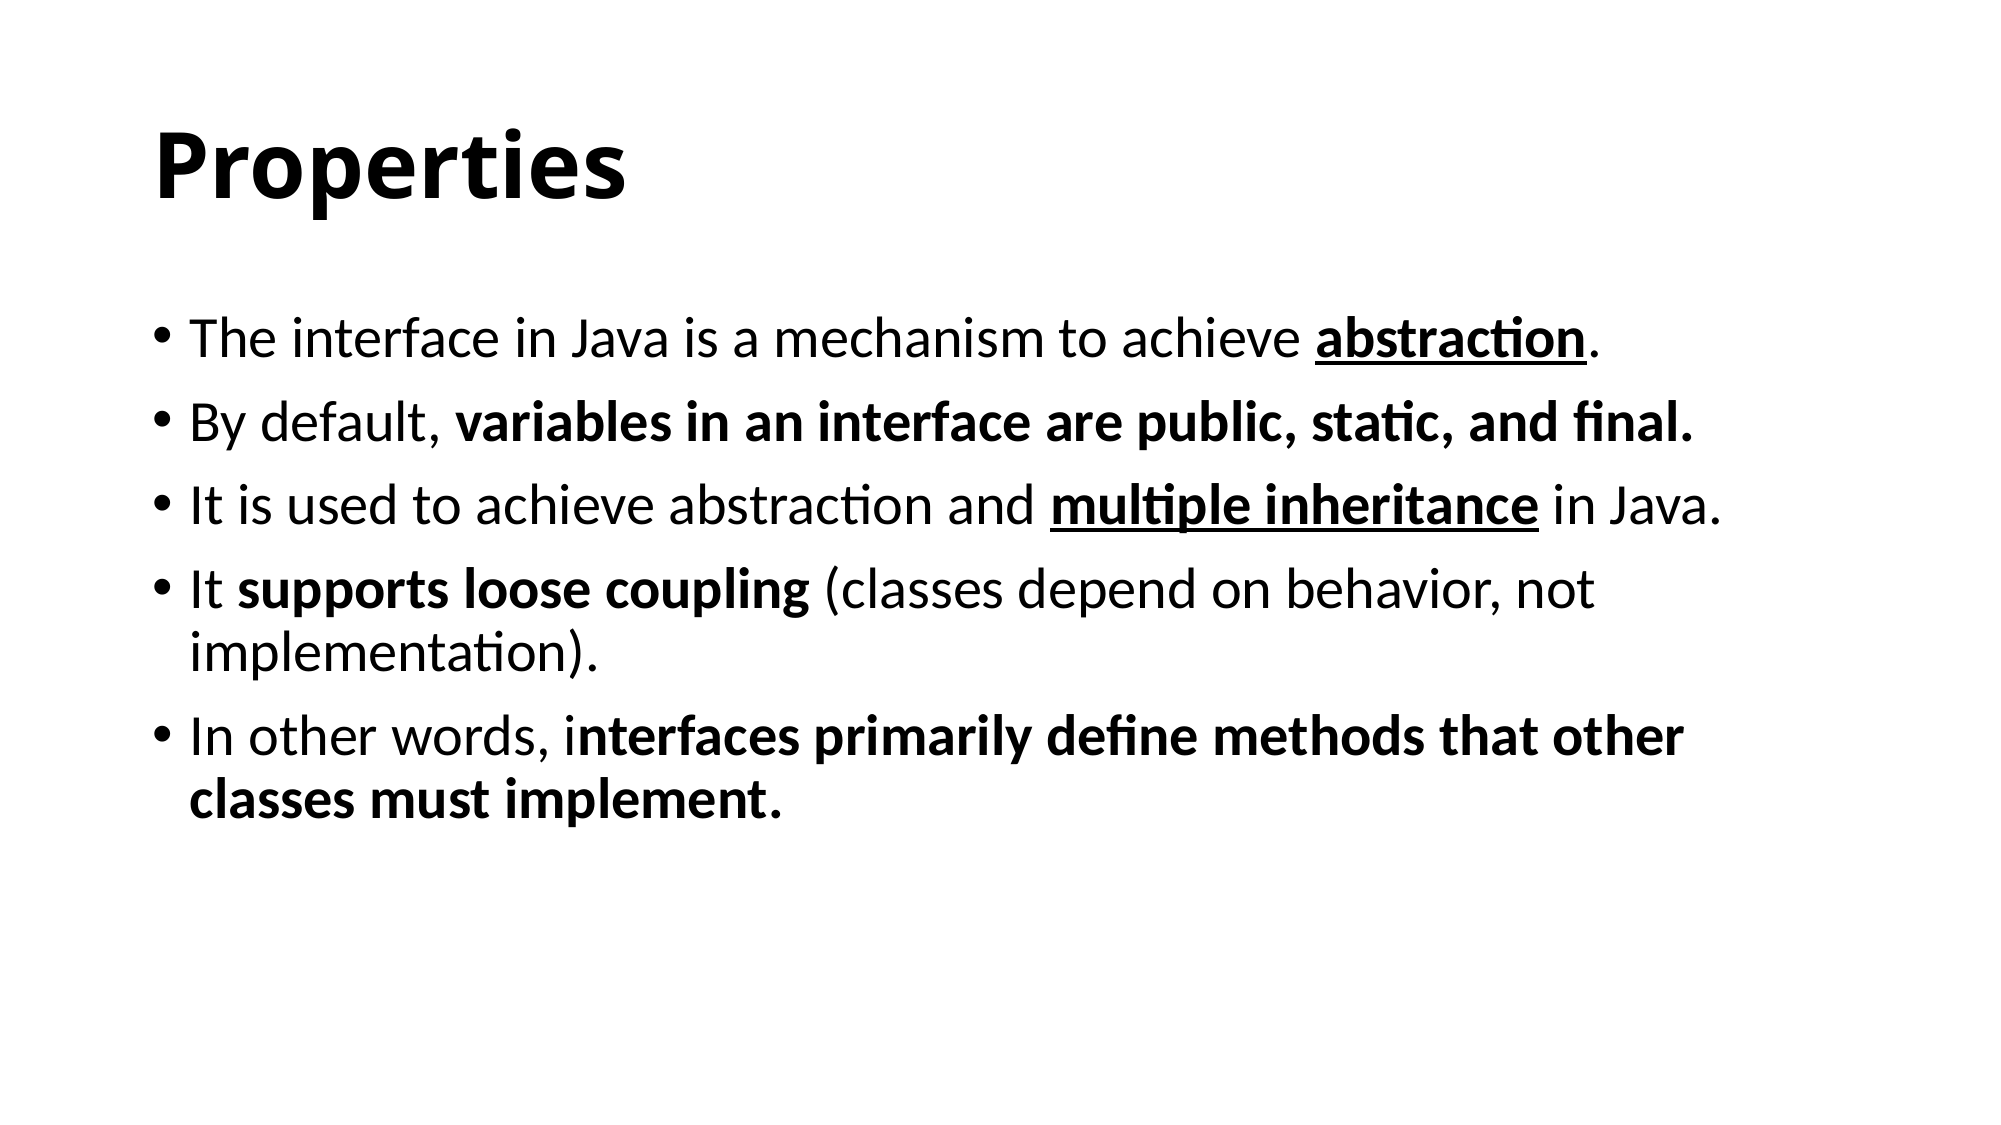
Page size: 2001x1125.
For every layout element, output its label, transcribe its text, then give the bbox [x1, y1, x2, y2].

list The interface in Java is a mechanism to achieve abstraction. By default, variables in an interface are public, static, and final. It is used to achieve abstraction and multiple inheritance in Java. It supports loose coupling (classes depend on behavior, not implementation). In other words, interfaces primarily define methods that other classes must implement. [137, 299, 1863, 1014]
title Properties [137, 59, 1863, 278]
